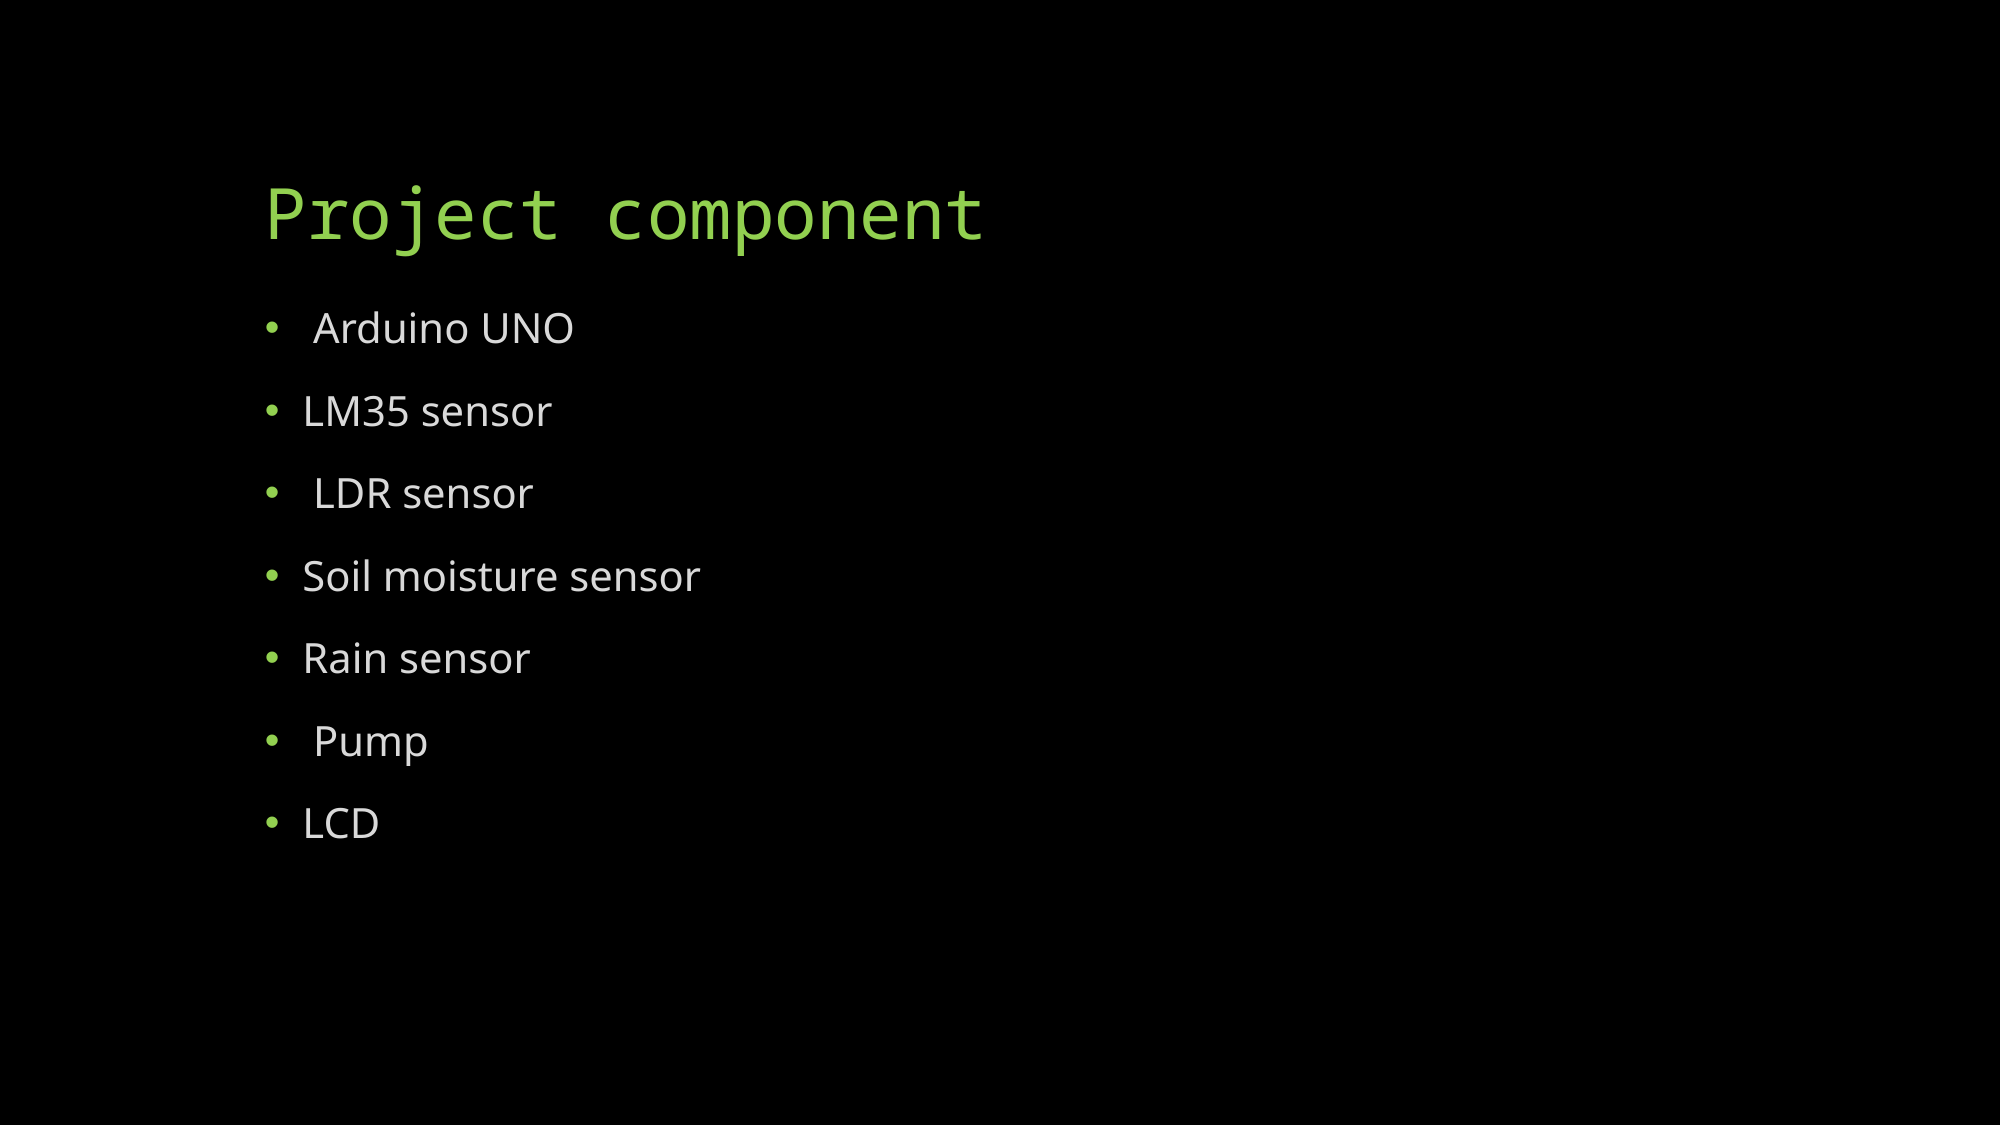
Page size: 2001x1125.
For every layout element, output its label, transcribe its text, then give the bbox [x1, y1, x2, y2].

title Project component [249, 75, 1750, 263]
list Arduino UNO LM35 sensor LDR sensor Soil moisture sensor Rain sensor Pump LCD [249, 299, 1750, 1000]
